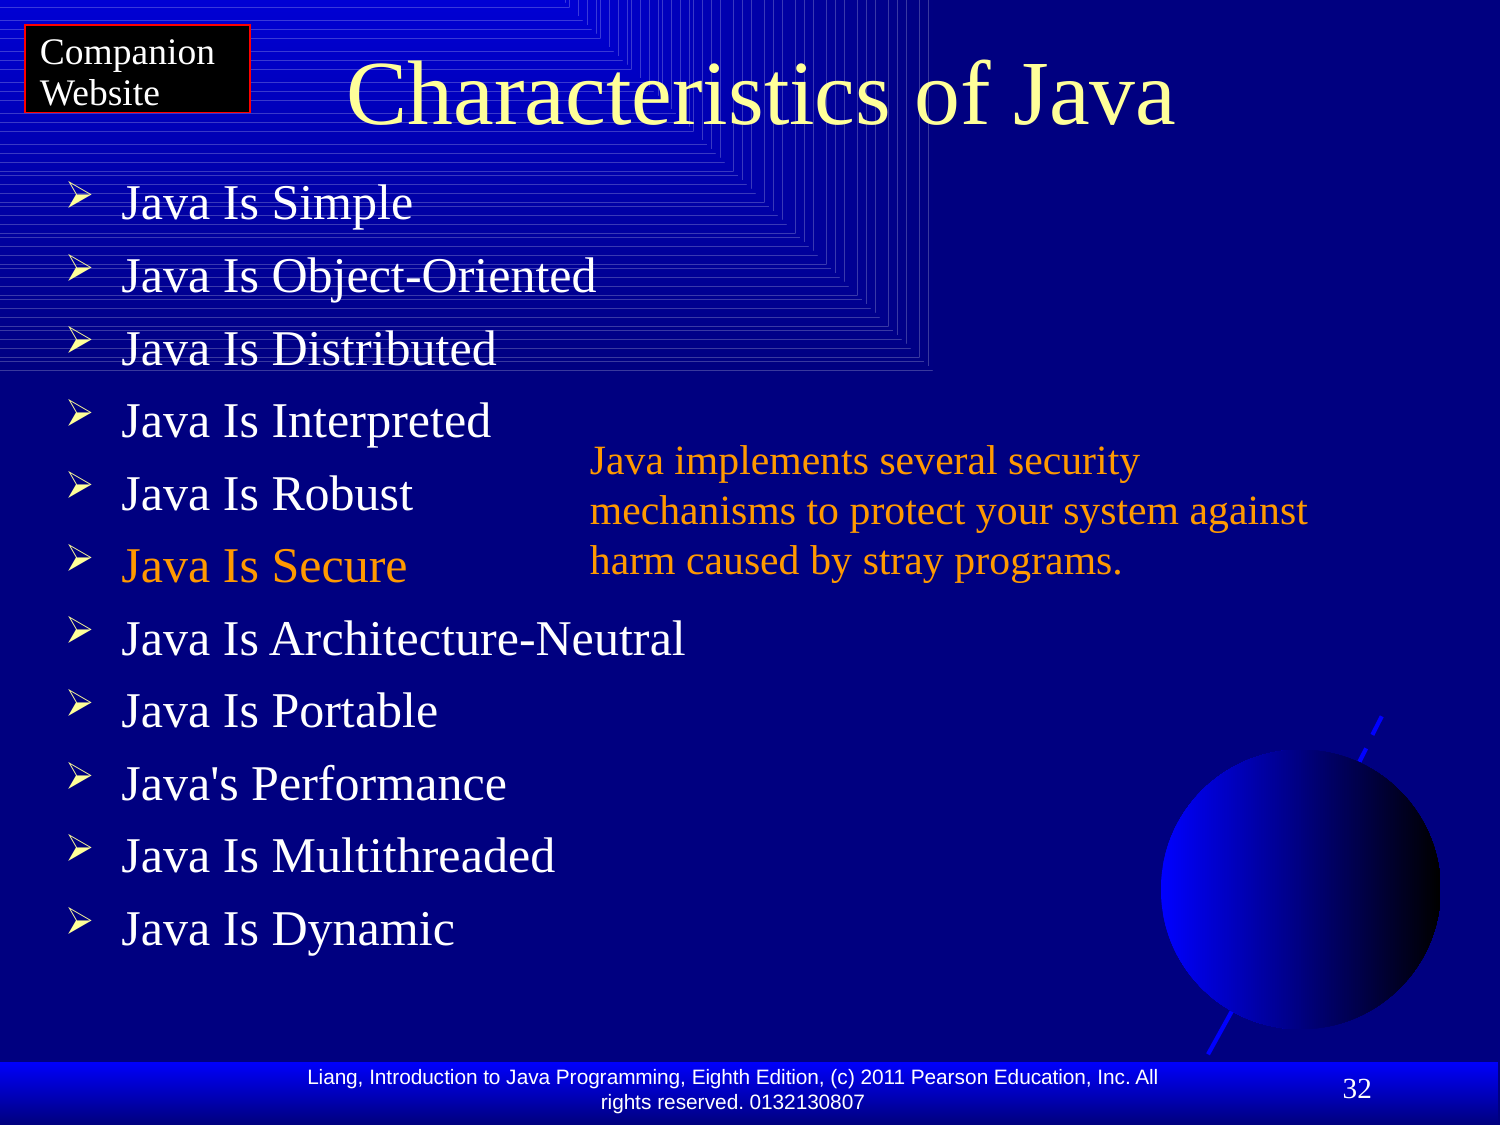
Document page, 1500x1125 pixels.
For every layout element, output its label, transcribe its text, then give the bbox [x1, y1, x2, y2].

text_box Companion Website [24, 24, 250, 113]
text_box Java implements several security mechanisms to protect your system against harm caused by stray programs. [574, 425, 1325, 590]
list Java Is Simple Java Is Object-Oriented Java Is Distributed Java Is Interpreted Java Is Robust Java Is Secure Java Is Architecture-Neutral Java Is Portable Java's Performance Java Is Multithreaded Java Is Dynamic [50, 162, 713, 1025]
text_box 32 [1074, 1049, 1388, 1125]
title Characteristics of Java [112, 37, 1413, 138]
